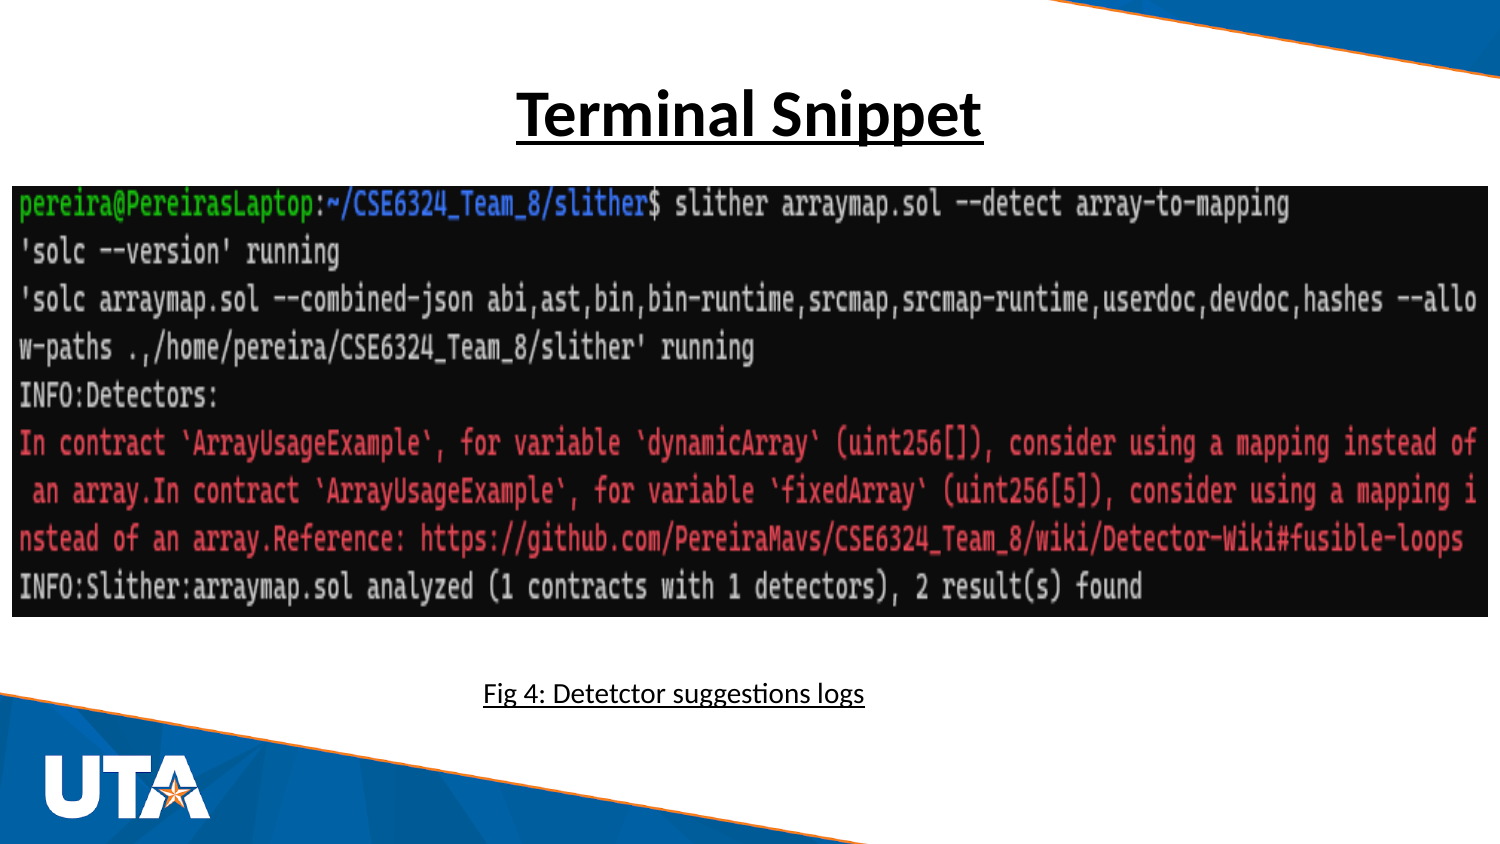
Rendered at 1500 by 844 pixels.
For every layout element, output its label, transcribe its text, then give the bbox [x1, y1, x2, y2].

text_box Fig 4: Detetctor suggestions logs [468, 667, 1032, 717]
title Terminal Snippet [75, 39, 1425, 180]
picture [0, 0, 1500, 844]
list 10 [42, 625, 1487, 844]
